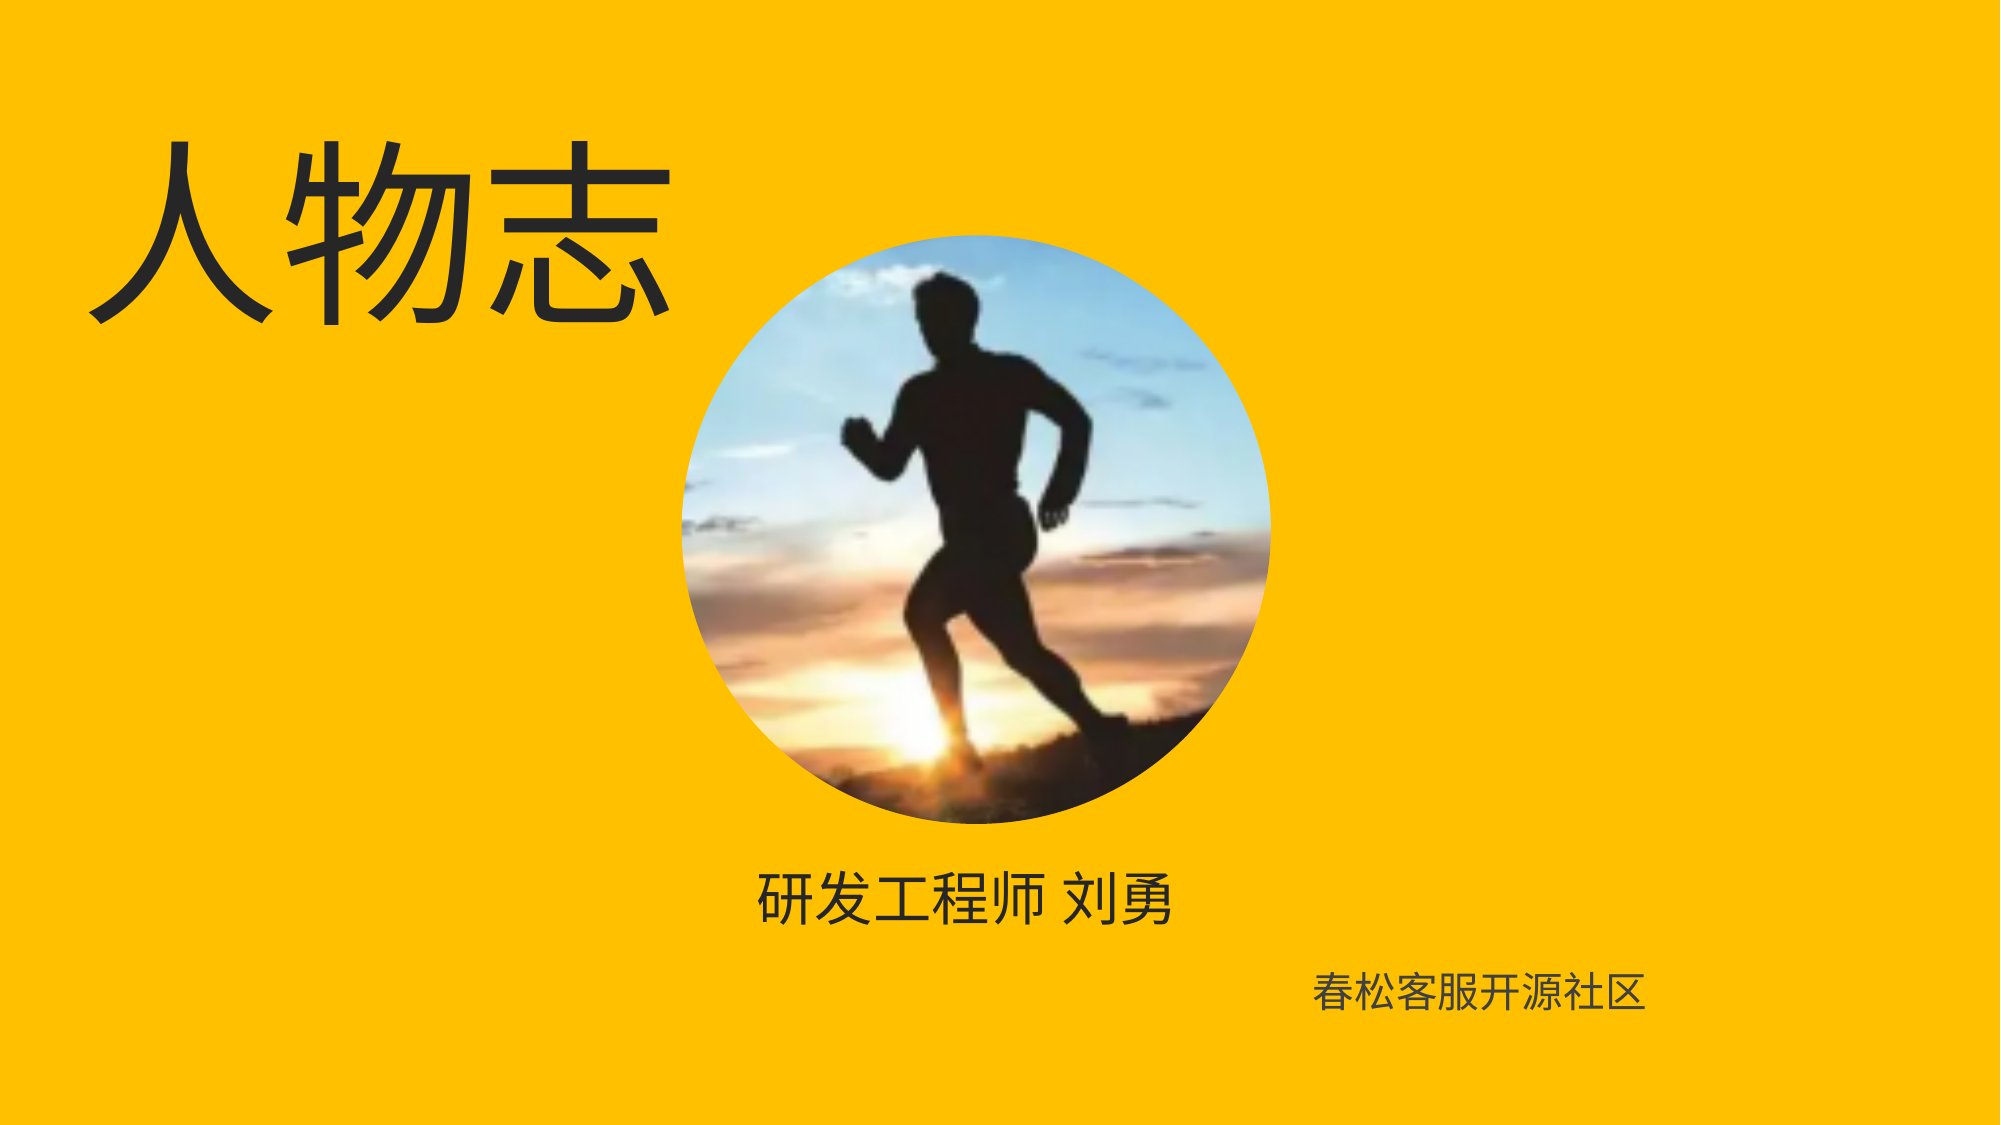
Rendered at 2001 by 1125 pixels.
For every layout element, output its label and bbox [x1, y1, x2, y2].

text_box [0, 0, 2000, 1125]
